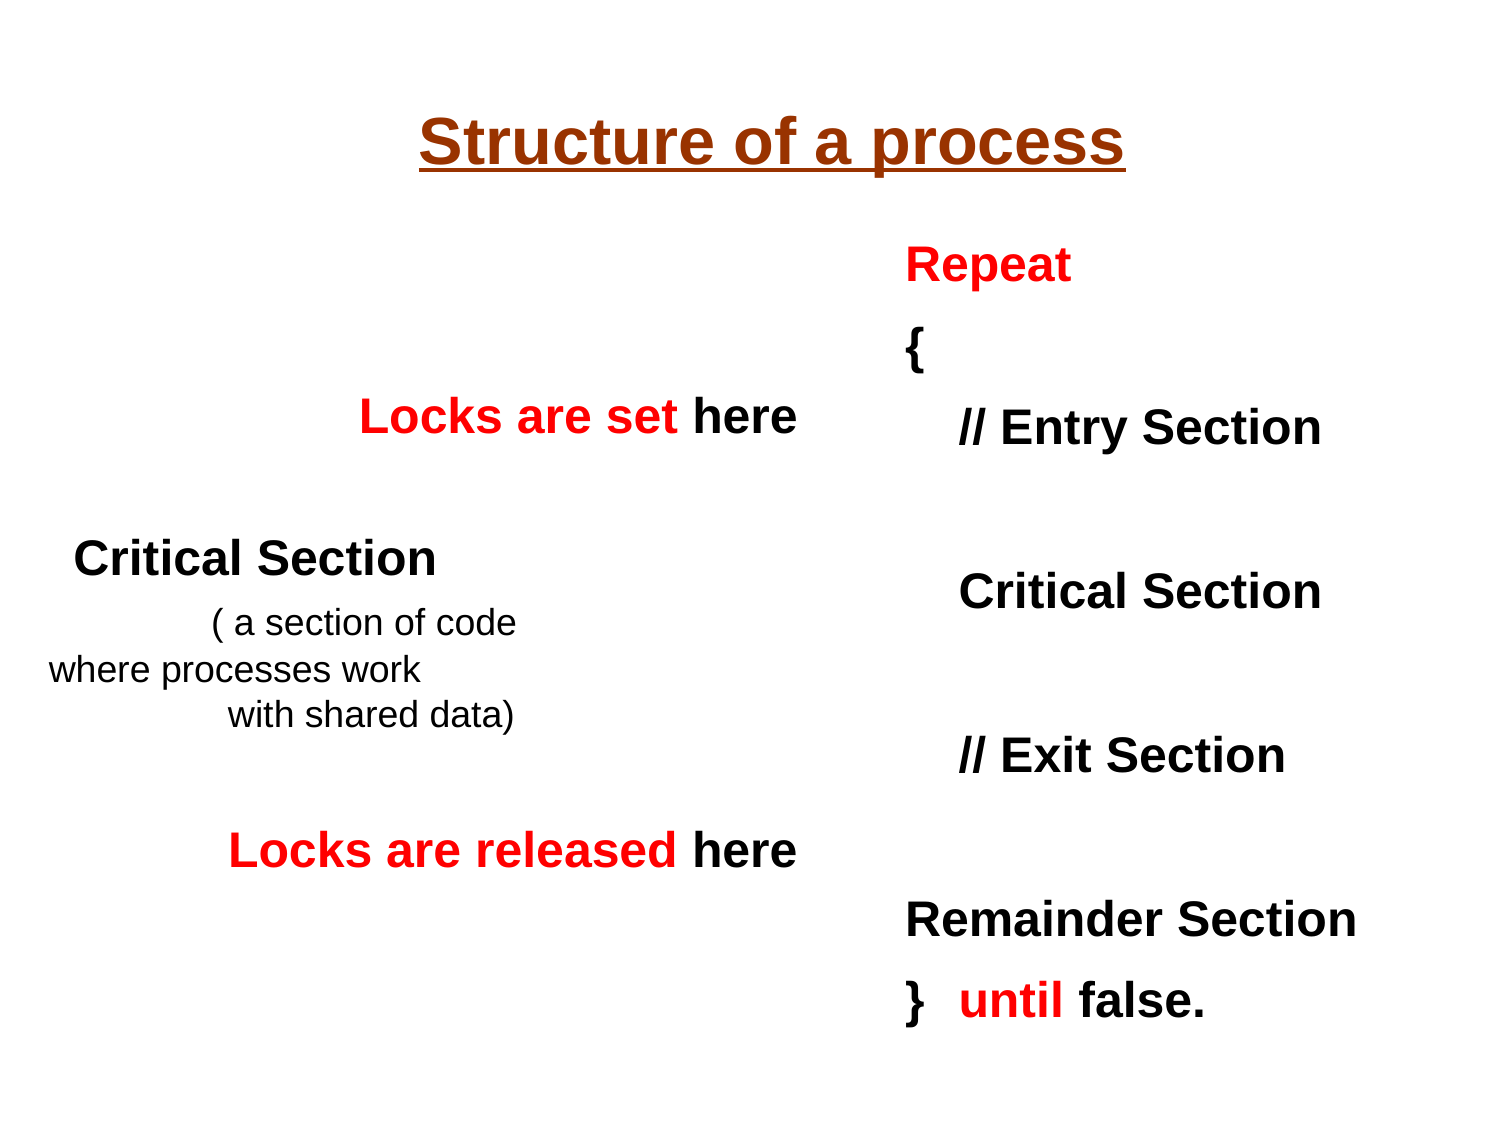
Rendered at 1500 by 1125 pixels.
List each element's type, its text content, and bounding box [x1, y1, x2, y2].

text_box Structure of a process [110, 85, 1436, 186]
text_box Locks are set here Critical Section ( a section of code where processes work with shared data) Locks are released here [0, 212, 813, 1084]
text_box Repeat { // Entry Section Critical Section // Exit Section Remainder Section } until false. [887, 223, 1415, 1096]
